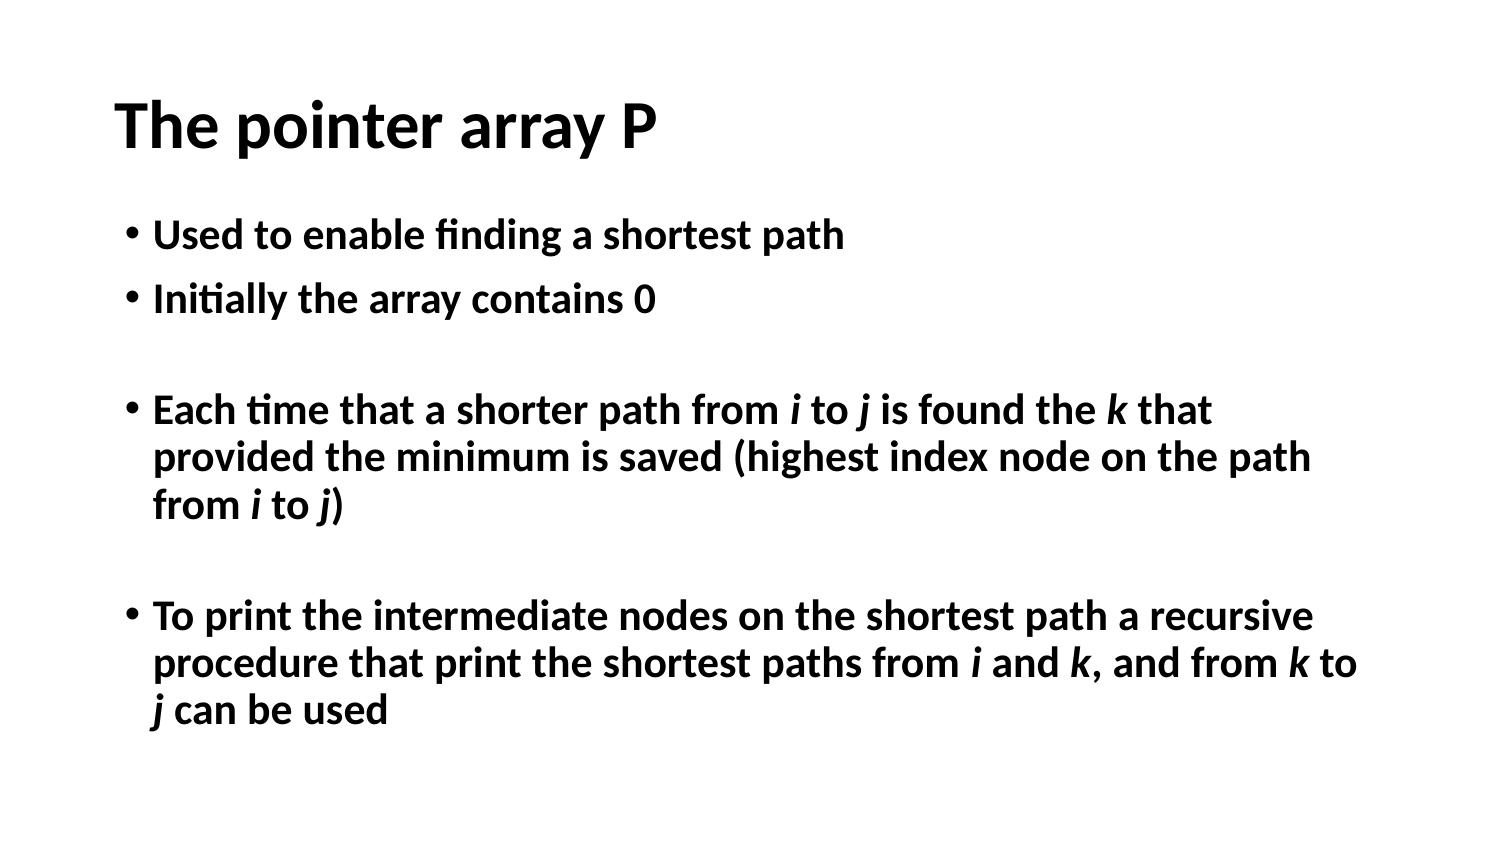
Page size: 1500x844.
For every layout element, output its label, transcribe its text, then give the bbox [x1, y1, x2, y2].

title The pointer array P [103, 44, 1397, 208]
list Used to enable finding a shortest path Initially the array contains 0 Each time that a shorter path from i to j is found the k that provided the minimum is saved (highest index node on the path from i to j) To print the intermediate nodes on the shortest path a recursive procedure that print the shortest paths from i and k, and from k to j can be used [112, 206, 1388, 751]
